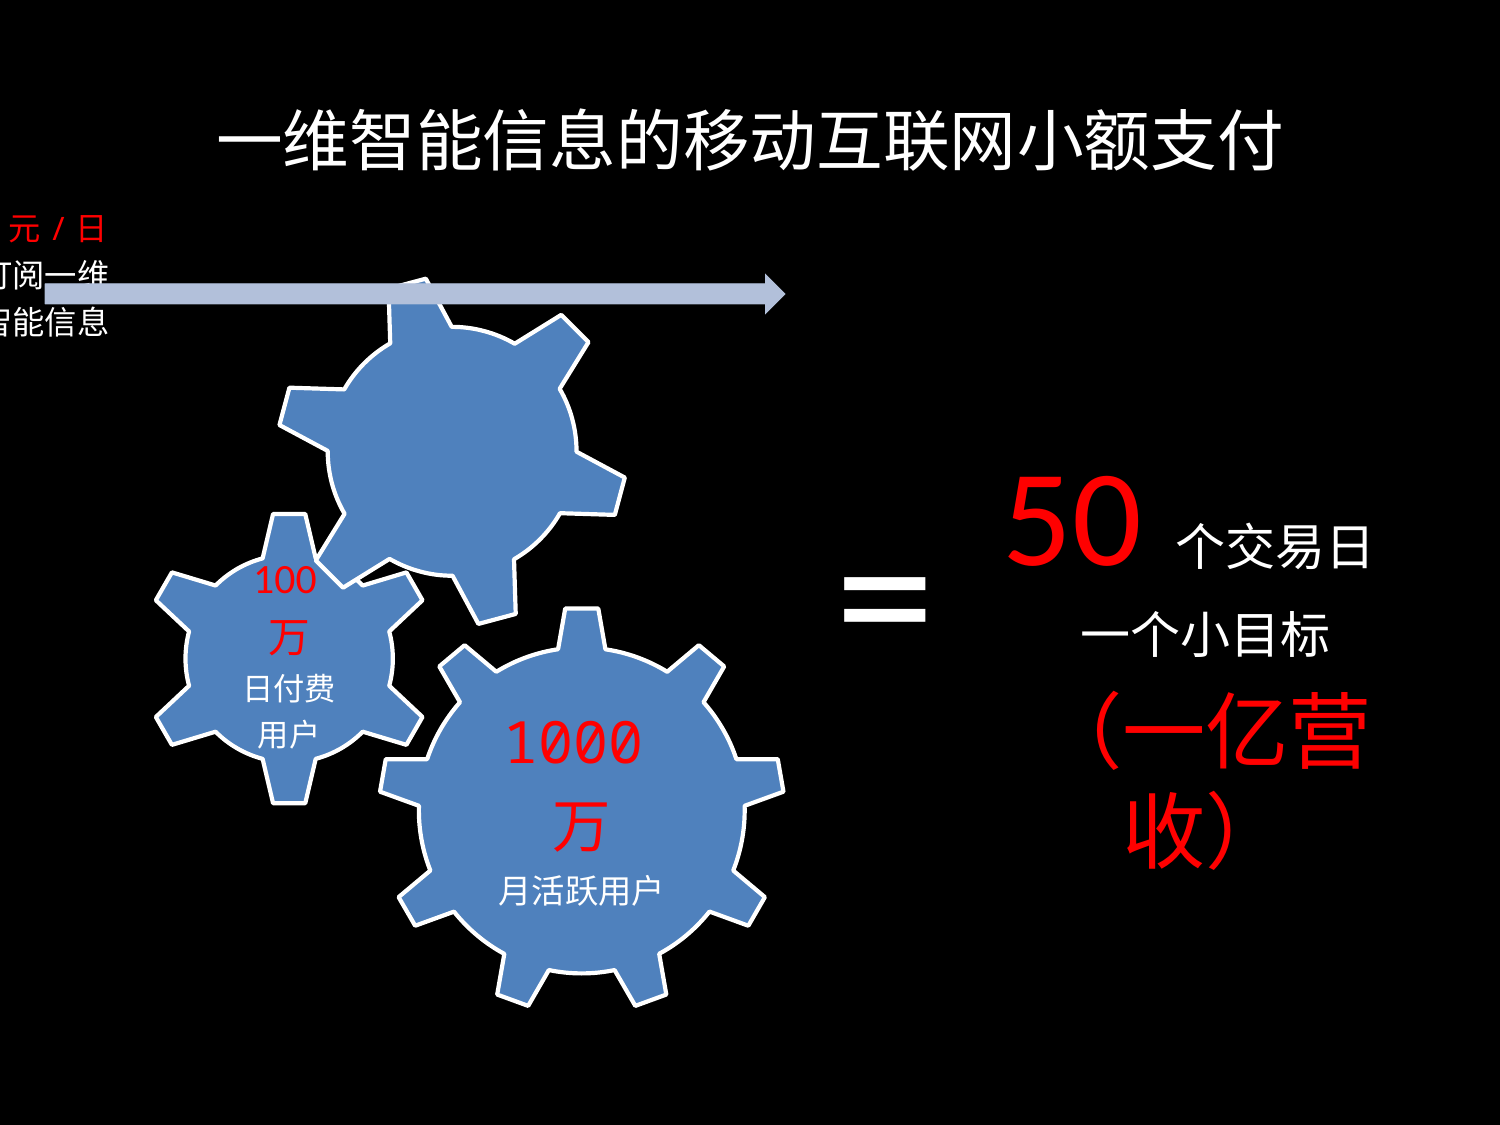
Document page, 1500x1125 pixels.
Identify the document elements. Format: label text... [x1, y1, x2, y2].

text_box 50个交易日 一个小目标 （一亿营收） [950, 420, 1461, 887]
text_box = [820, 456, 950, 711]
title 一维智能信息的移动互联网小额支付 [73, 43, 1427, 235]
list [44, 273, 786, 1024]
